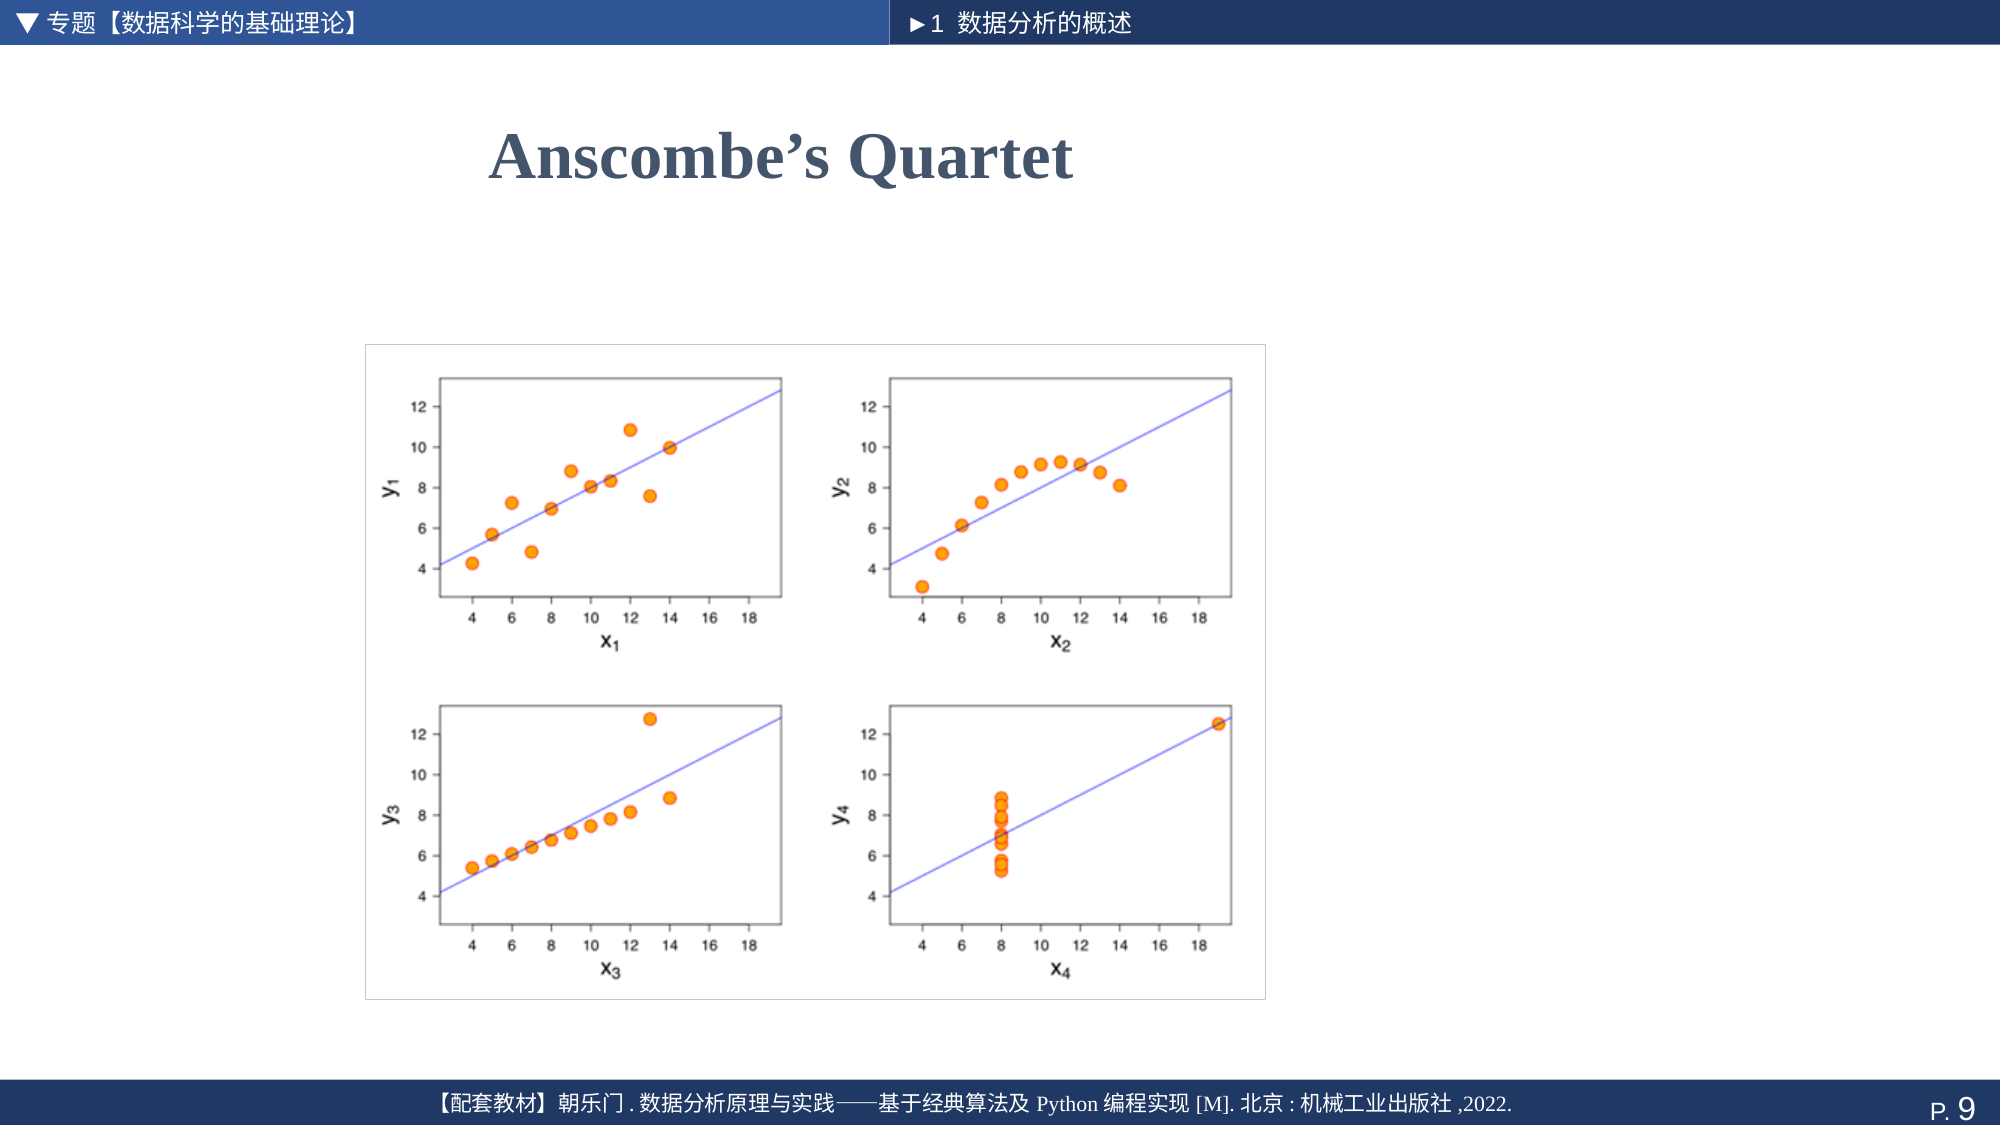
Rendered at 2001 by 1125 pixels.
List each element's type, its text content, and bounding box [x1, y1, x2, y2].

picture [362, 341, 1267, 1001]
list ►1 数据分析的概述 [890, 1, 1355, 43]
list ▼专题【数据科学的基础理论】 [0, 1, 725, 43]
title Anscombe’s Quartet [208, 143, 1355, 242]
